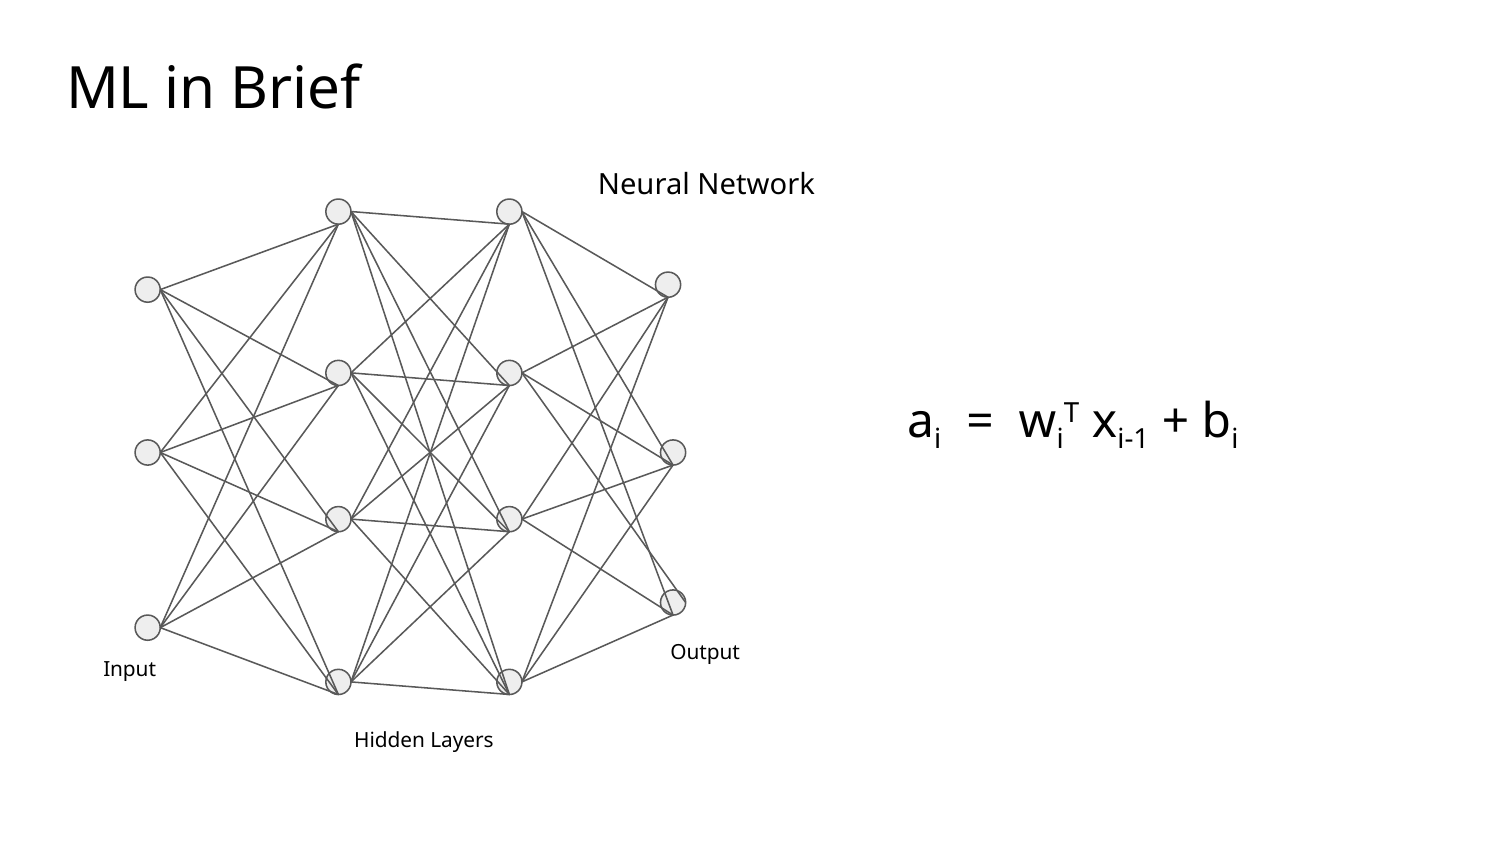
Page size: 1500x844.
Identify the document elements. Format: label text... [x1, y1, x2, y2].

text_box [668, 589, 686, 615]
text_box [504, 506, 514, 532]
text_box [660, 372, 665, 454]
text_box [135, 615, 153, 640]
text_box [521, 211, 661, 291]
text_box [521, 602, 661, 683]
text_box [160, 518, 327, 628]
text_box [160, 289, 327, 374]
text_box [521, 284, 656, 451]
text_box [497, 199, 522, 225]
text_box Neural Network [582, 150, 871, 212]
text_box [350, 211, 497, 370]
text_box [521, 452, 661, 601]
text_box [333, 669, 348, 695]
text_box Input [88, 640, 180, 702]
text_box [666, 272, 681, 298]
text_box [668, 439, 686, 465]
text_box Output [665, 624, 775, 686]
text_box [326, 199, 351, 225]
text_box [334, 506, 343, 532]
text_box [135, 277, 153, 303]
text_box [503, 669, 519, 695]
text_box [350, 372, 497, 683]
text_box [160, 380, 327, 518]
text_box [503, 360, 514, 386]
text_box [160, 211, 327, 289]
title ML in Brief [51, 35, 750, 130]
text_box ai = wiT xi-1 + bi [892, 367, 1325, 477]
text_box [135, 439, 152, 466]
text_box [160, 635, 327, 683]
text_box [334, 360, 343, 386]
text_box Hidden Layers [326, 708, 521, 770]
